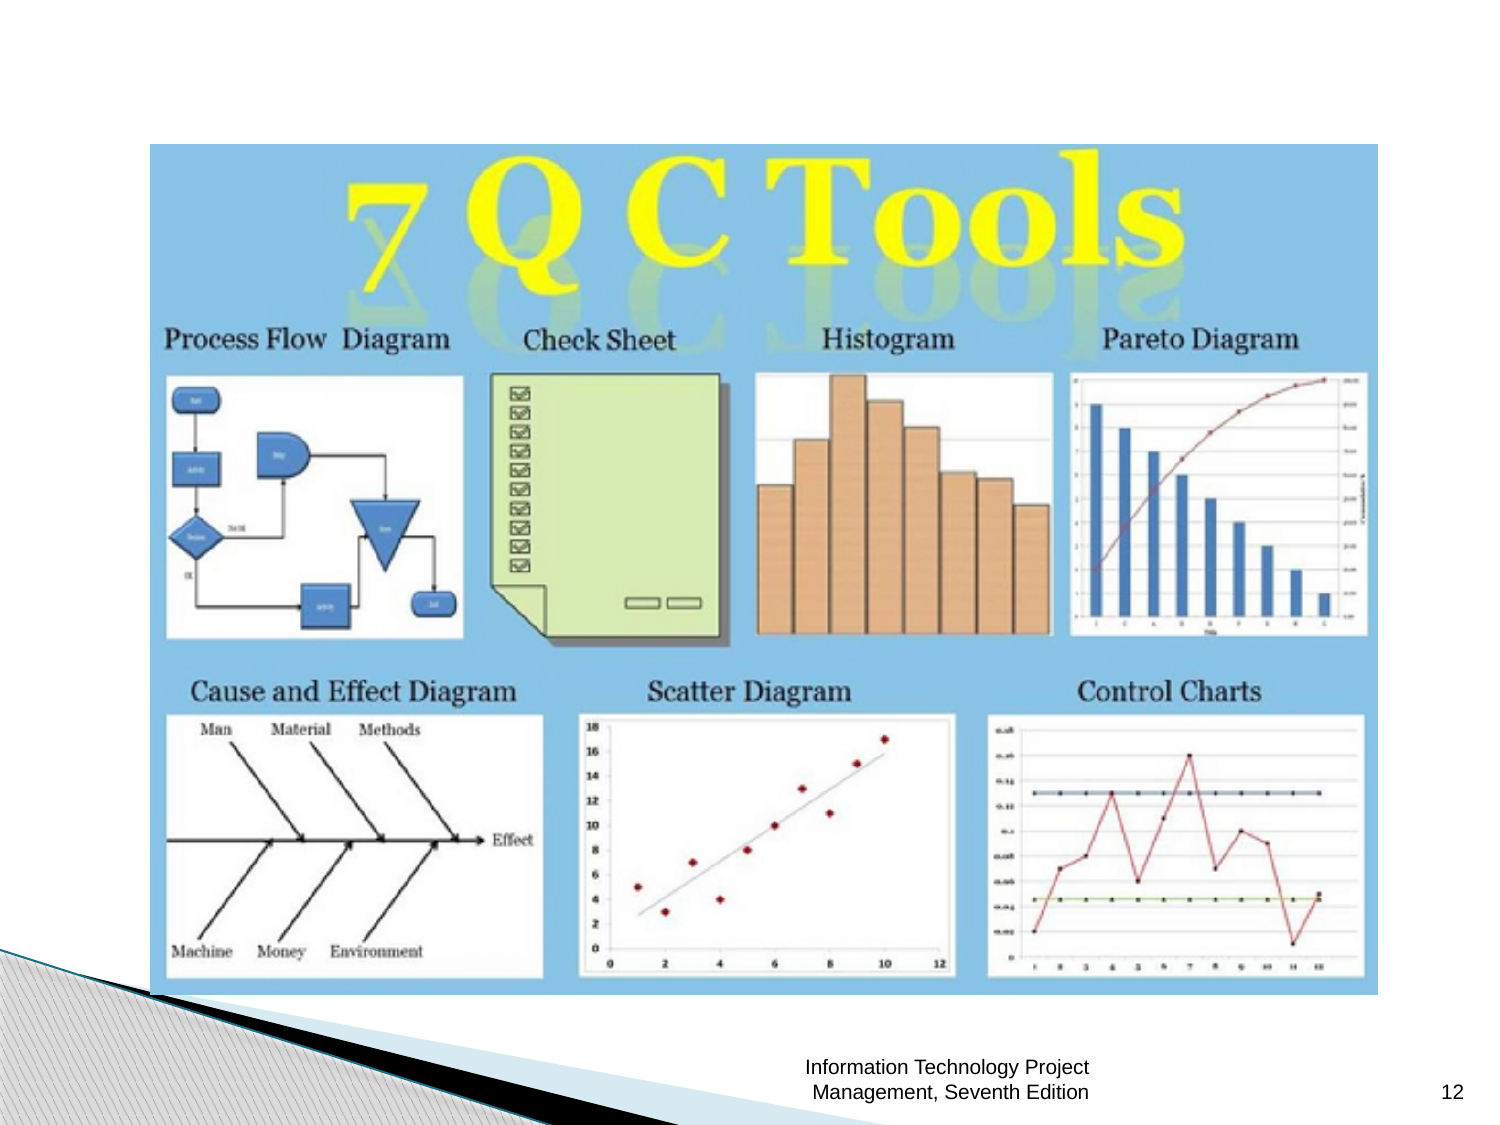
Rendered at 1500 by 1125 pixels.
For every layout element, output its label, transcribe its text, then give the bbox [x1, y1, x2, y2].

footer Information Technology Project Management, Seventh Edition [718, 1051, 1105, 1112]
slide_number 12 [1418, 1051, 1479, 1112]
picture [149, 137, 1378, 995]
